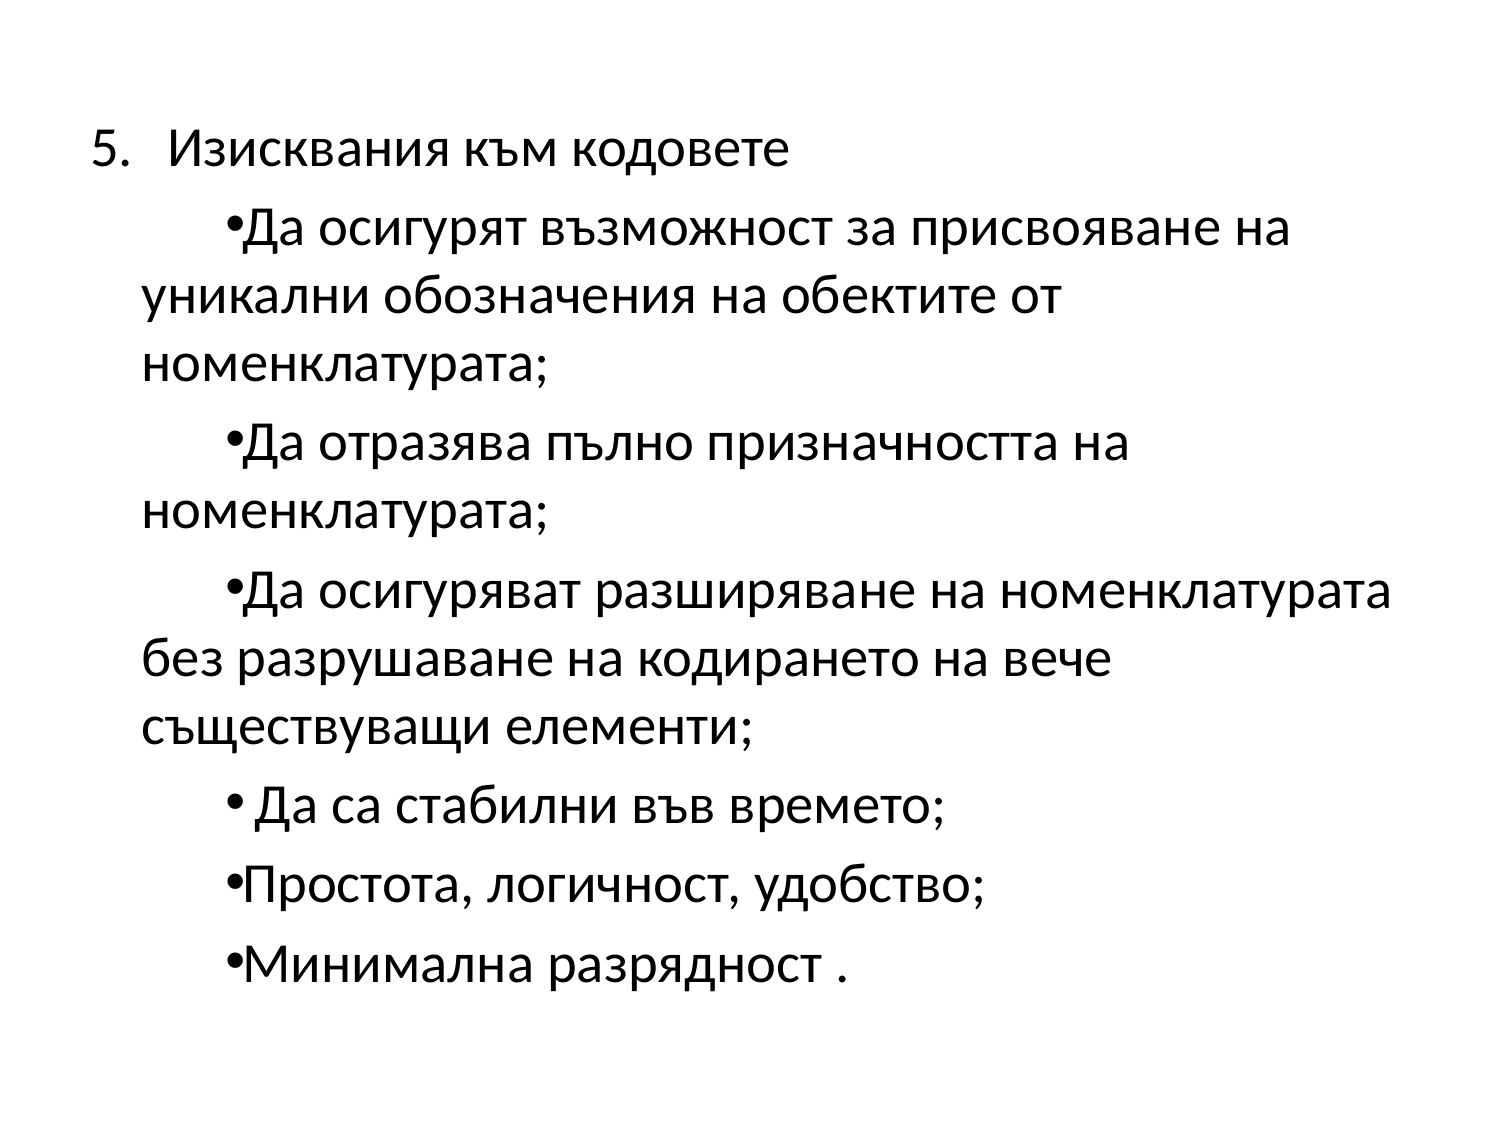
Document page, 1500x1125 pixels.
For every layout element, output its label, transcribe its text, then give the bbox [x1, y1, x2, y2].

list Изисквания към кодовете Да осигурят възможност за присвояване на уникални обозначения на обектите от номенклатурата; Да отразява пълно призначността на номенклатурата; Да осигуряват разширяване на номенклатурата без разрушаване на кодирането на вече съществуващи елементи; Да са стабилни във времето; Простота, логичност, удобство; Минимална разрядност . [75, 101, 1425, 1005]
